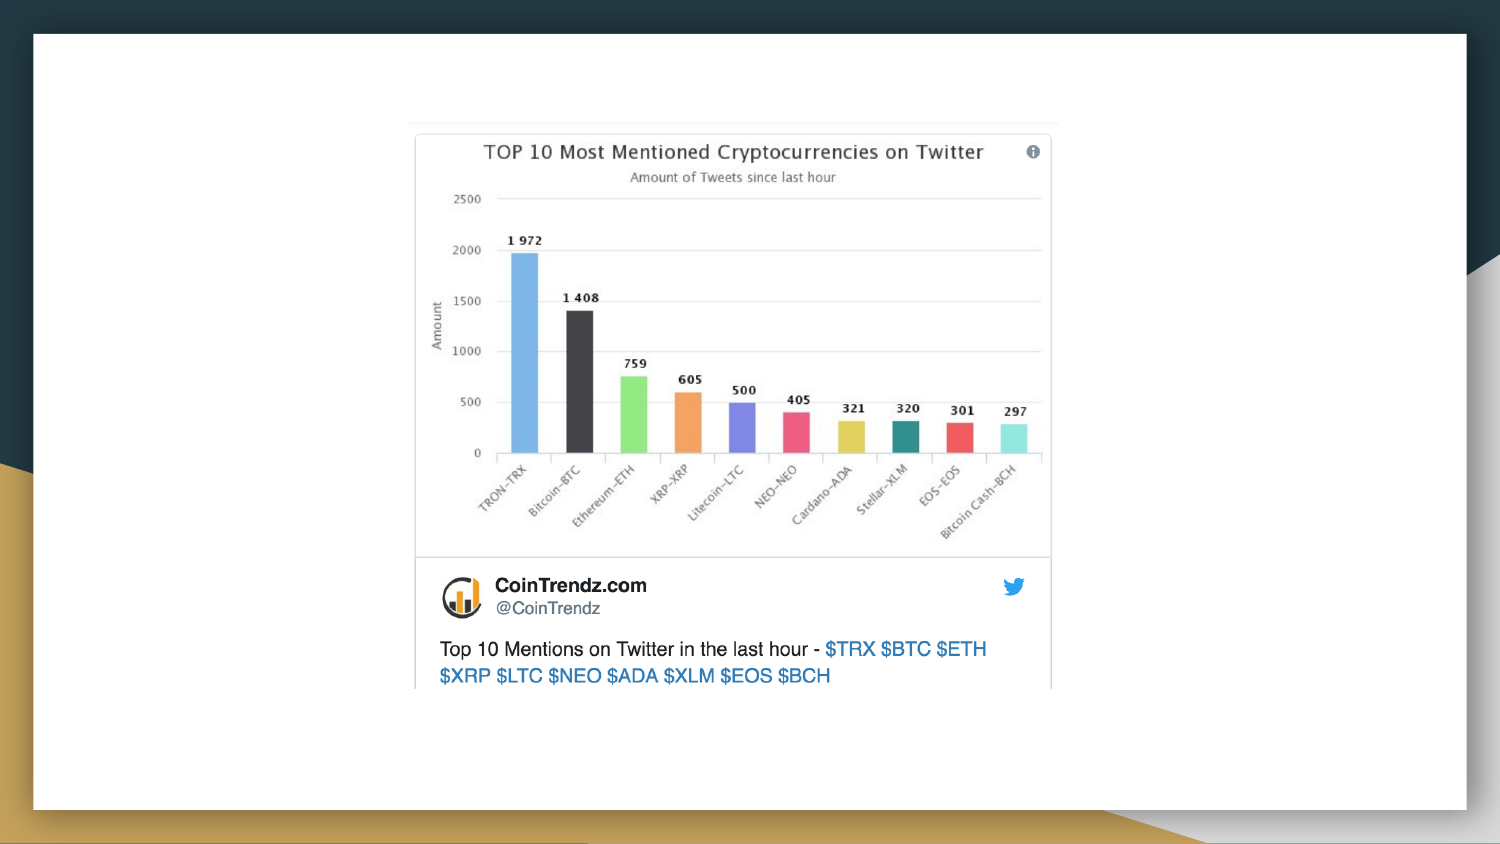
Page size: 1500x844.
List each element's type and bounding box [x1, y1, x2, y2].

picture [407, 122, 1060, 689]
